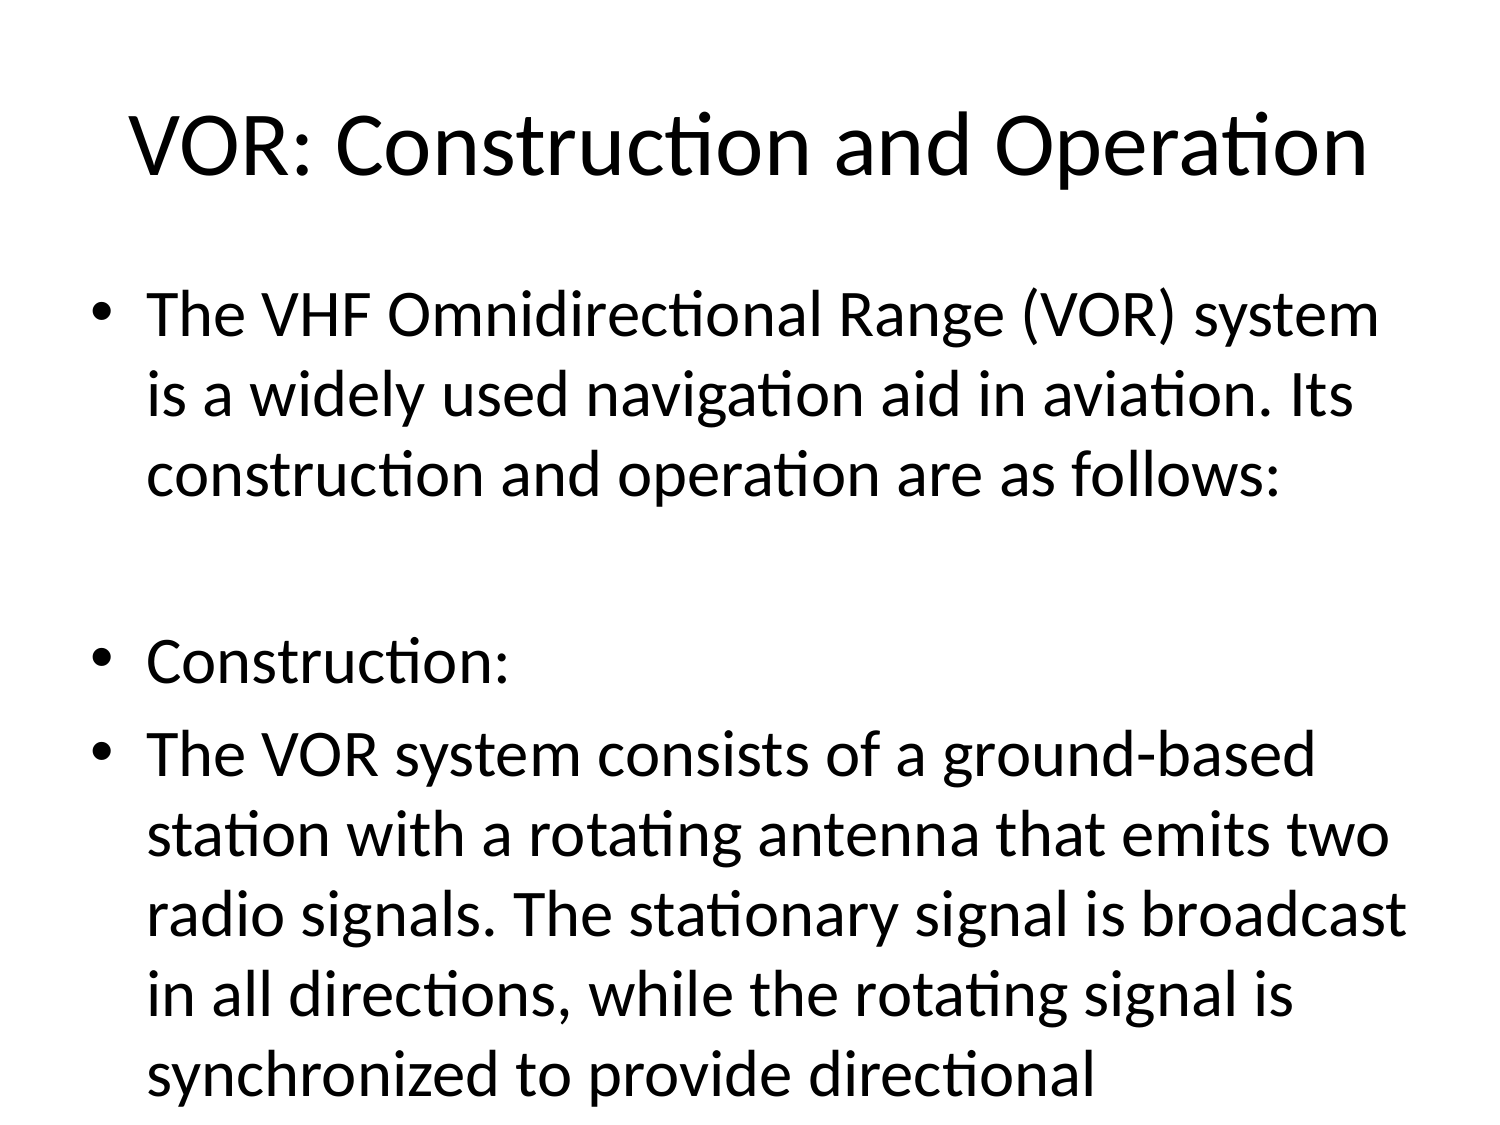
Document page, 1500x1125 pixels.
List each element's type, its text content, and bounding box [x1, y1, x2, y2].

list The VHF Omnidirectional Range (VOR) system is a widely used navigation aid in aviation. Its construction and operation are as follows: Construction: The VOR system consists of a ground-based station with a rotating antenna that emits two radio signals. The stationary signal is broadcast in all directions, while the rotating signal is synchronized to provide directional information. Operation: The aircraft's onboard receiver compares the two signals to determine the aircraft's azimuth relative to the VOR station. This allows pilots and the autopilot system to navigate accurately using bearing information from the VOR station. [75, 262, 1425, 1005]
title VOR: Construction and Operation [75, 45, 1425, 233]
